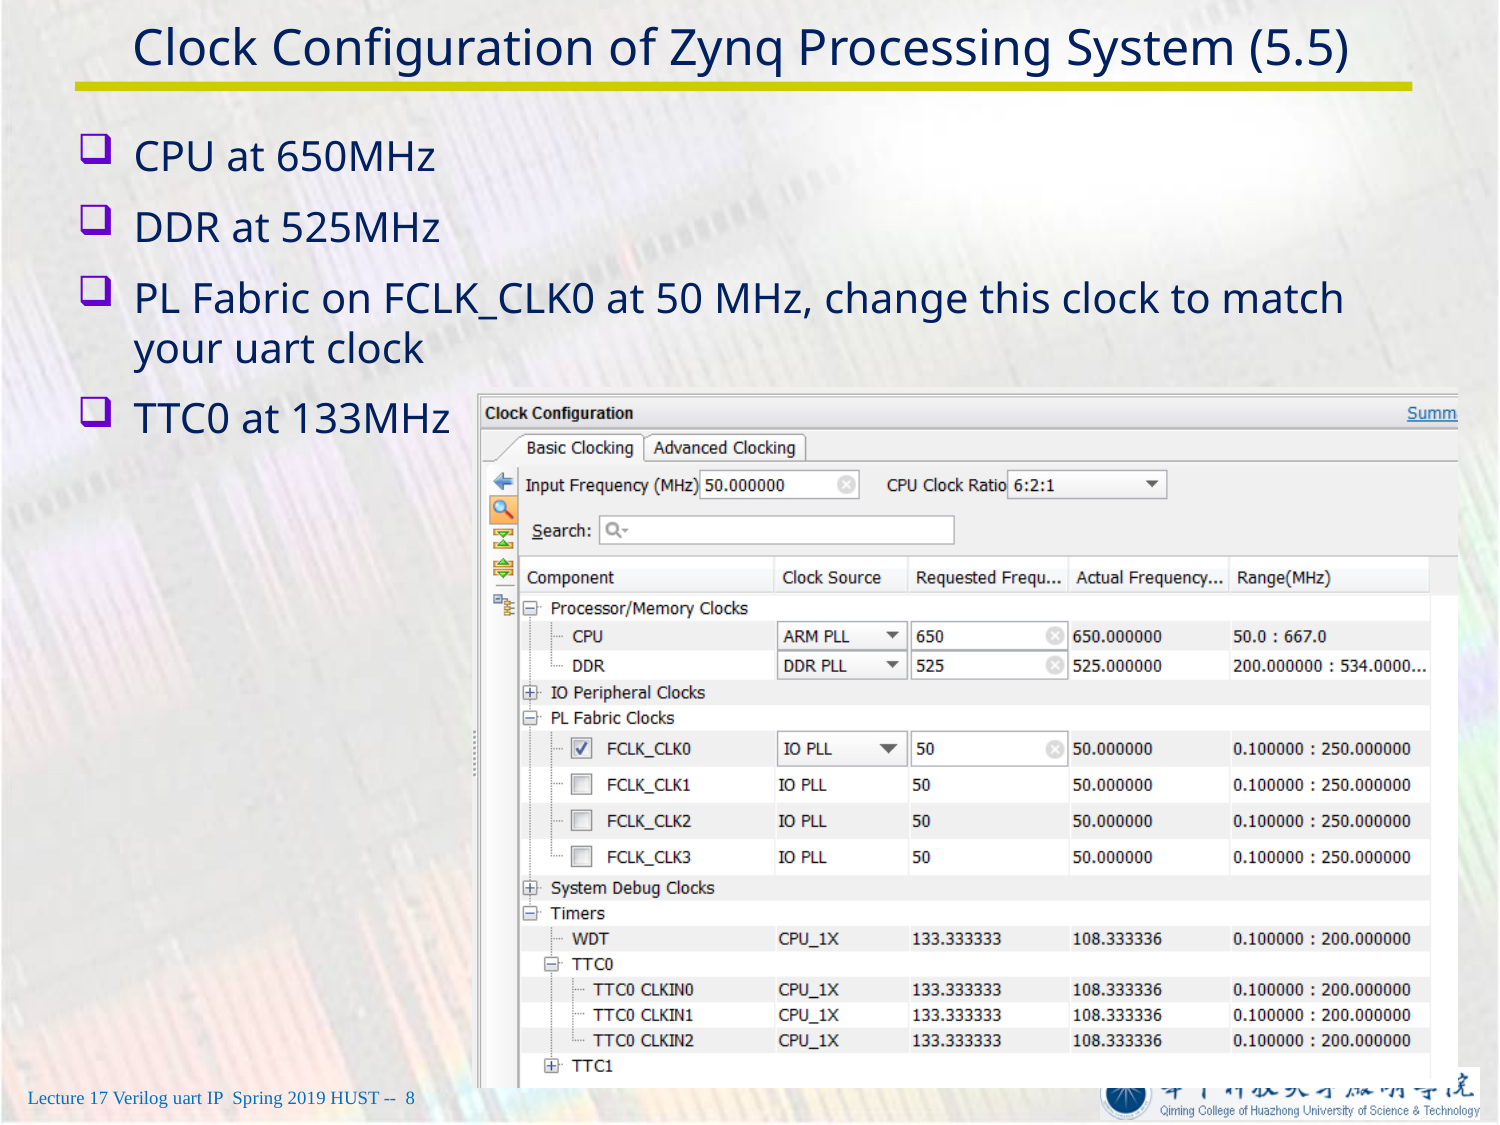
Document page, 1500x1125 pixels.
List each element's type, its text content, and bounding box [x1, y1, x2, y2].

title Clock Configuration of Zynq Processing System (5.5) [28, 17, 1454, 80]
picture [0, 0, 1500, 1125]
list CPU at 650MHz DDR at 525MHz PL Fabric on FCLK_CLK0 at 50 MHz, change this clock to match your uart clock TTC0 at 133MHz [62, 122, 1450, 1060]
